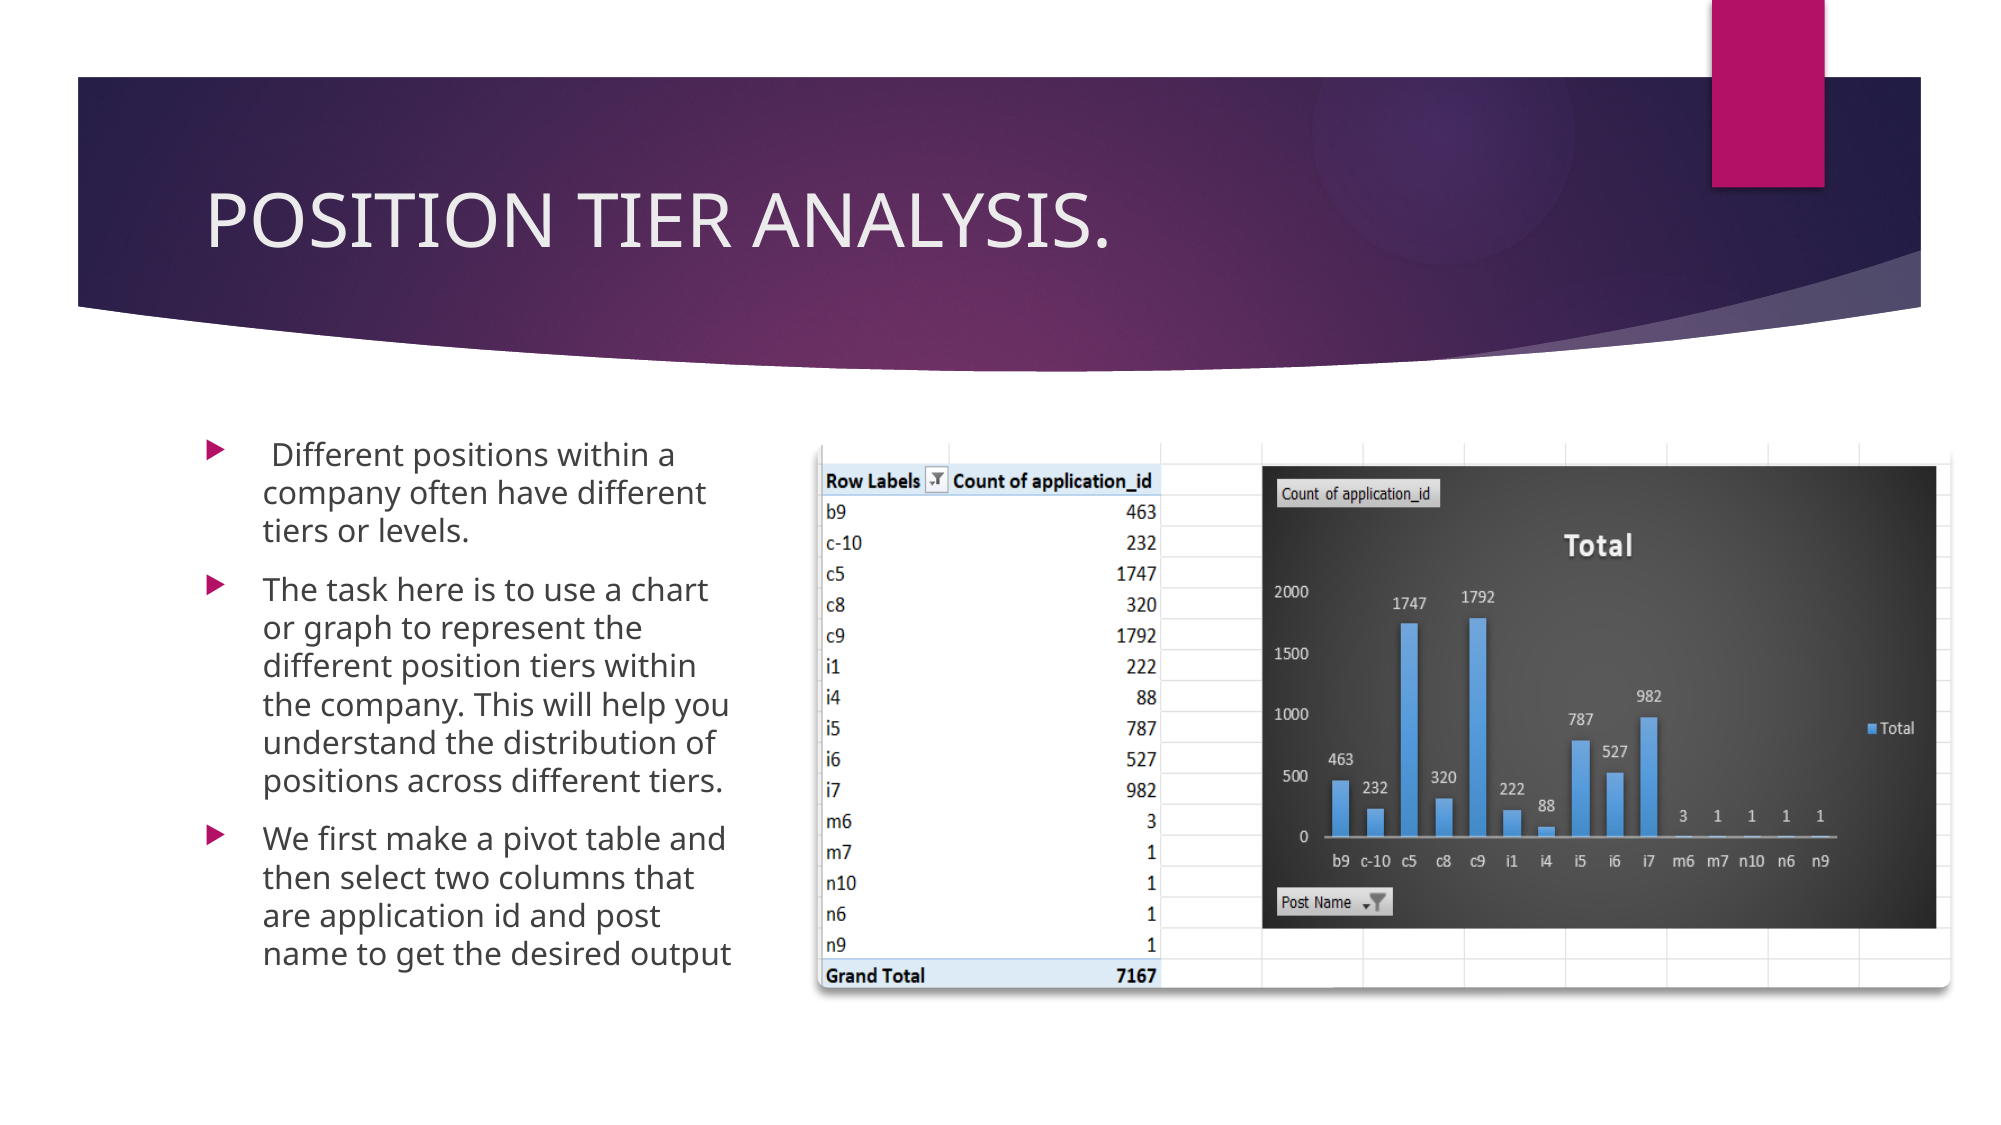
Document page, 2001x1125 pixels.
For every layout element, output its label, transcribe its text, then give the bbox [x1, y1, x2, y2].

title POSITION TIER ANALYSIS. [189, 159, 1627, 276]
list Different positions within a company often have different tiers or levels. The task here is to use a chart or graph to represent the different position tiers within the company. This will help you understand the distribution of positions across different tiers. We first make a pivot table and then select two columns that are application id and post name to get the desired output [189, 427, 761, 988]
picture [817, 443, 1951, 988]
